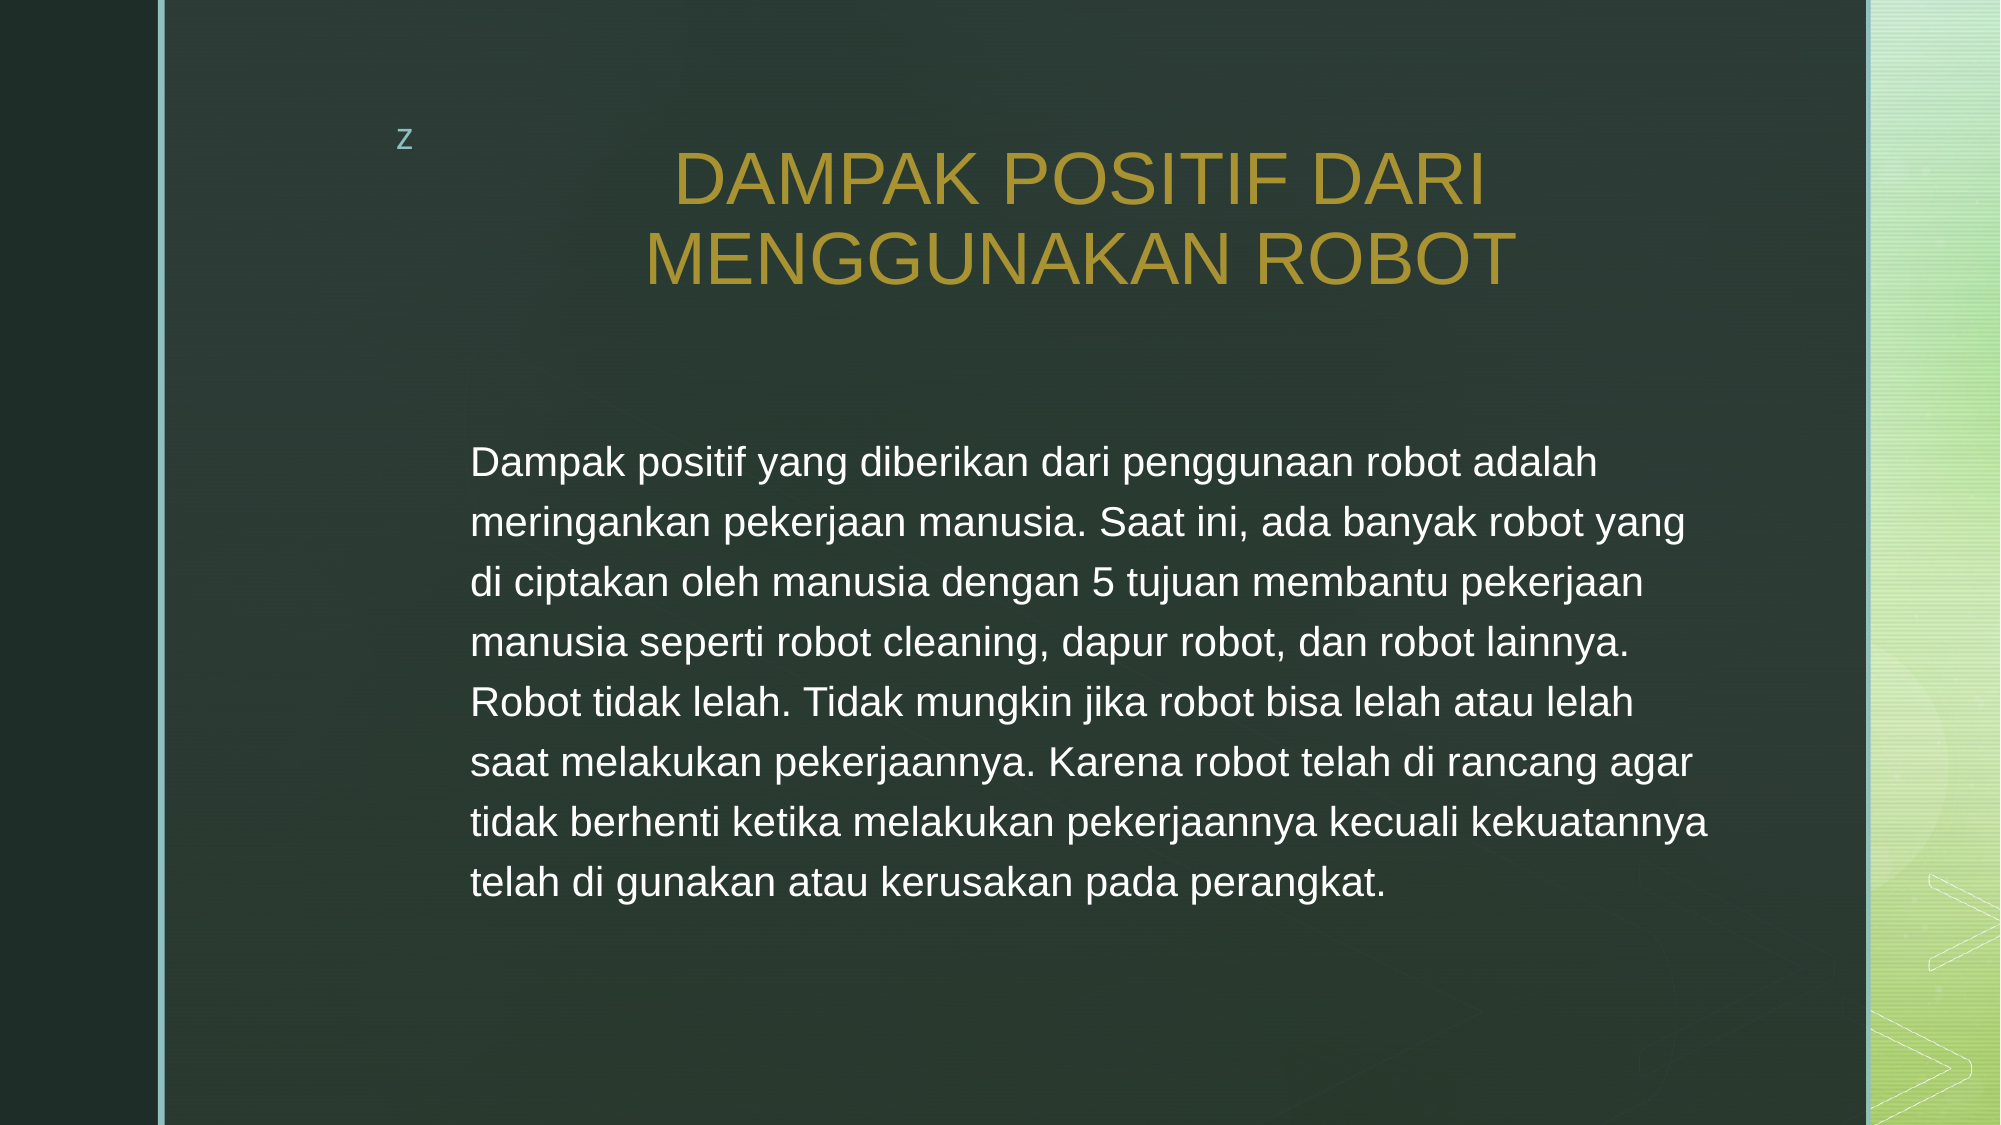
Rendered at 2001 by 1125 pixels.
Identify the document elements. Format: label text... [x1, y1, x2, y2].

list Dampak positif yang diberikan dari penggunaan robot adalah meringankan pekerjaan manusia. Saat ini, ada banyak robot yang di ciptakan oleh manusia dengan 5 tujuan membantu pekerjaan manusia seperti robot cleaning, dapur robot, dan robot lainnya. Robot tidak lelah. Tidak mungkin jika robot bisa lelah atau lelah saat melakukan pekerjaannya. Karena robot telah di rancang agar tidak berhenti ketika melakukan pekerjaannya kecuali kekuatannya telah di gunakan atau kerusakan pada perangkat. [454, 336, 1734, 993]
title DAMPAK POSITIF DARI MENGGUNAKAN ROBOT [428, 132, 1734, 310]
picture [1871, 0, 2001, 1125]
